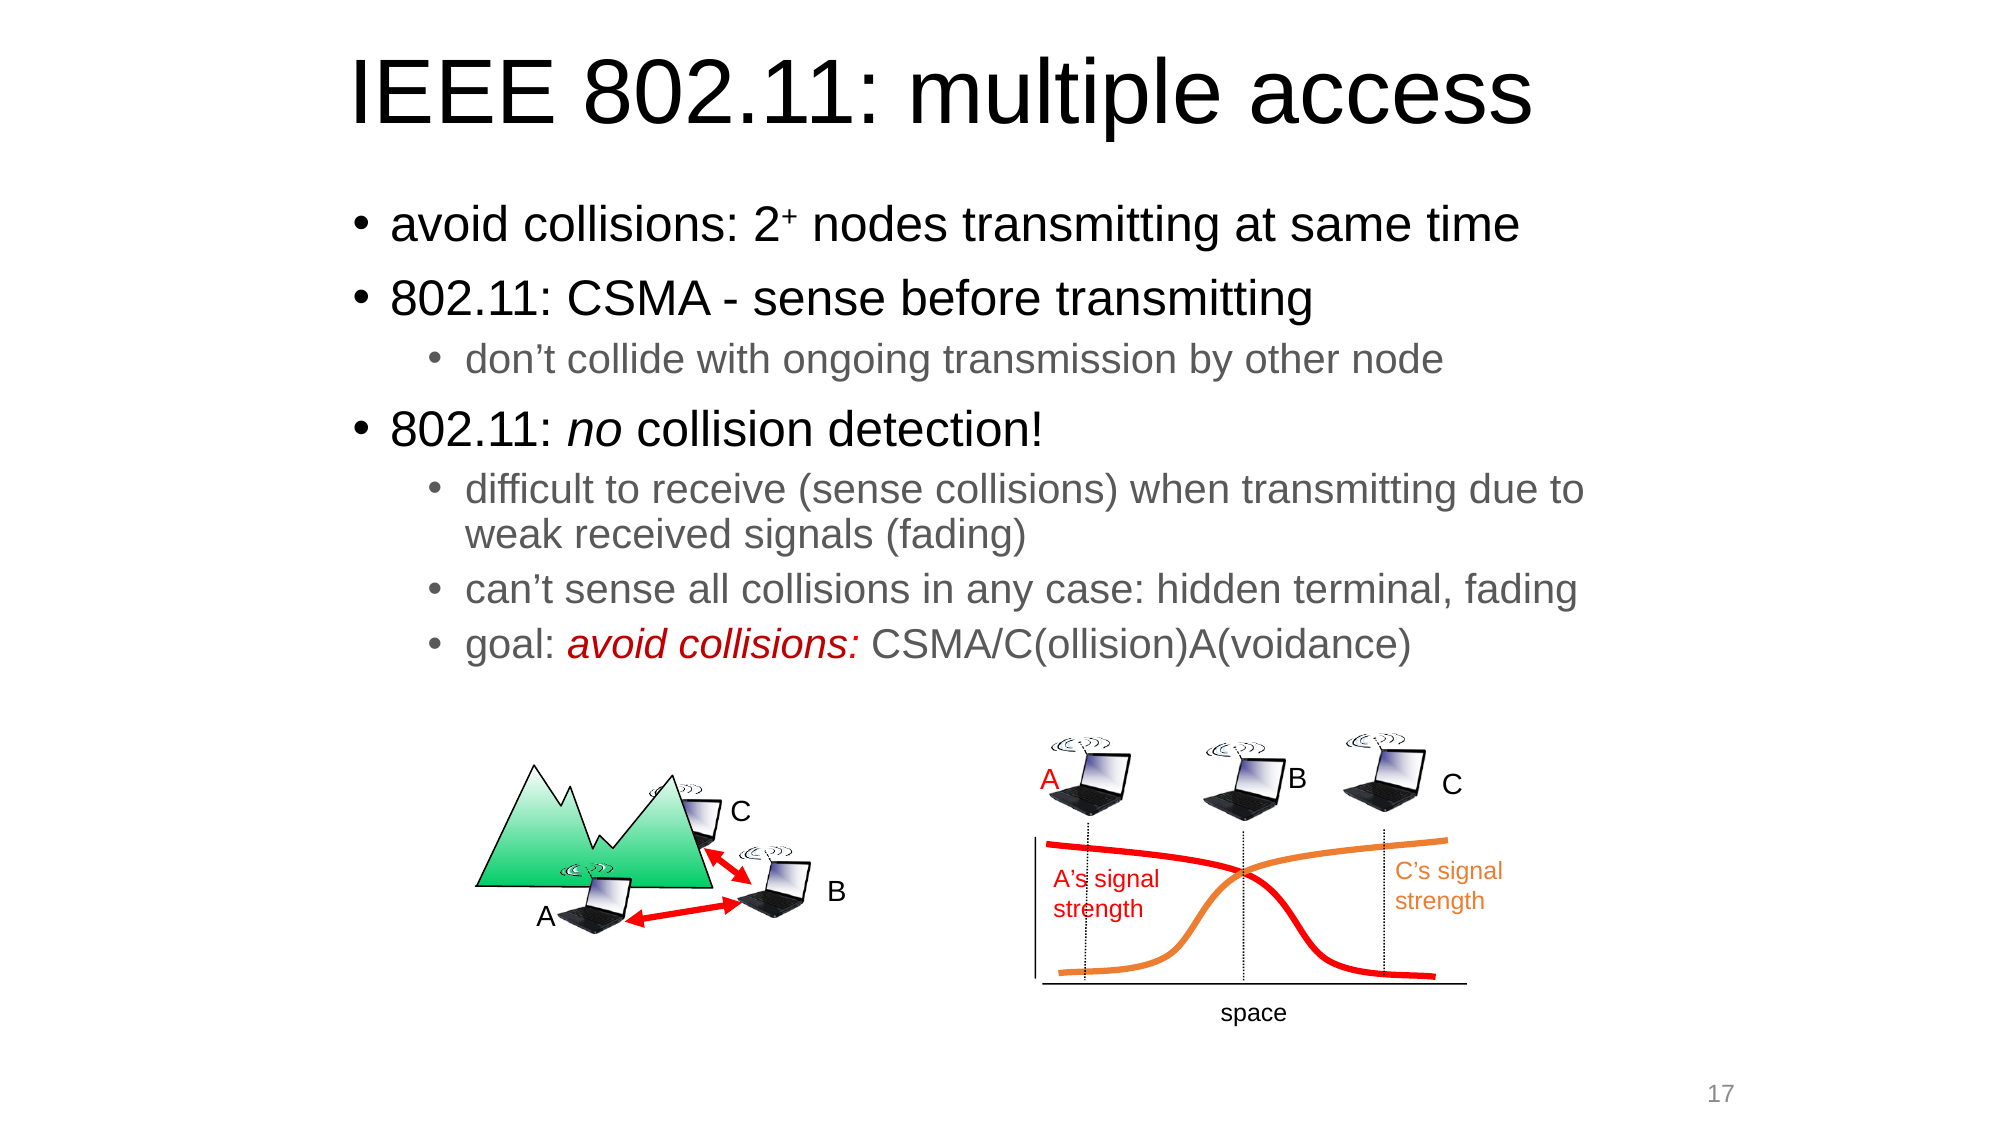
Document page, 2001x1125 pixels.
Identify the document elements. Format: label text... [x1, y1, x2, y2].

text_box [474, 765, 862, 941]
list avoid collisions: 2+ nodes transmitting at same time 802.11: CSMA - sense before transmitting don’t collide with ongoing transmission by other node 802.11: no collision detection! difficult to receive (sense collisions) when transmitting due to weak received signals (fading) can’t sense all collisions in any case: hidden terminal, fading goal: avoid collisions: CSMA/C(ollision)A(voidance) [337, 190, 1681, 953]
title IEEE 802.11: multiple access [333, 0, 1609, 188]
slide_number 17 [1637, 1069, 1750, 1115]
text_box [1024, 731, 1523, 984]
text_box space [1205, 989, 1303, 1035]
